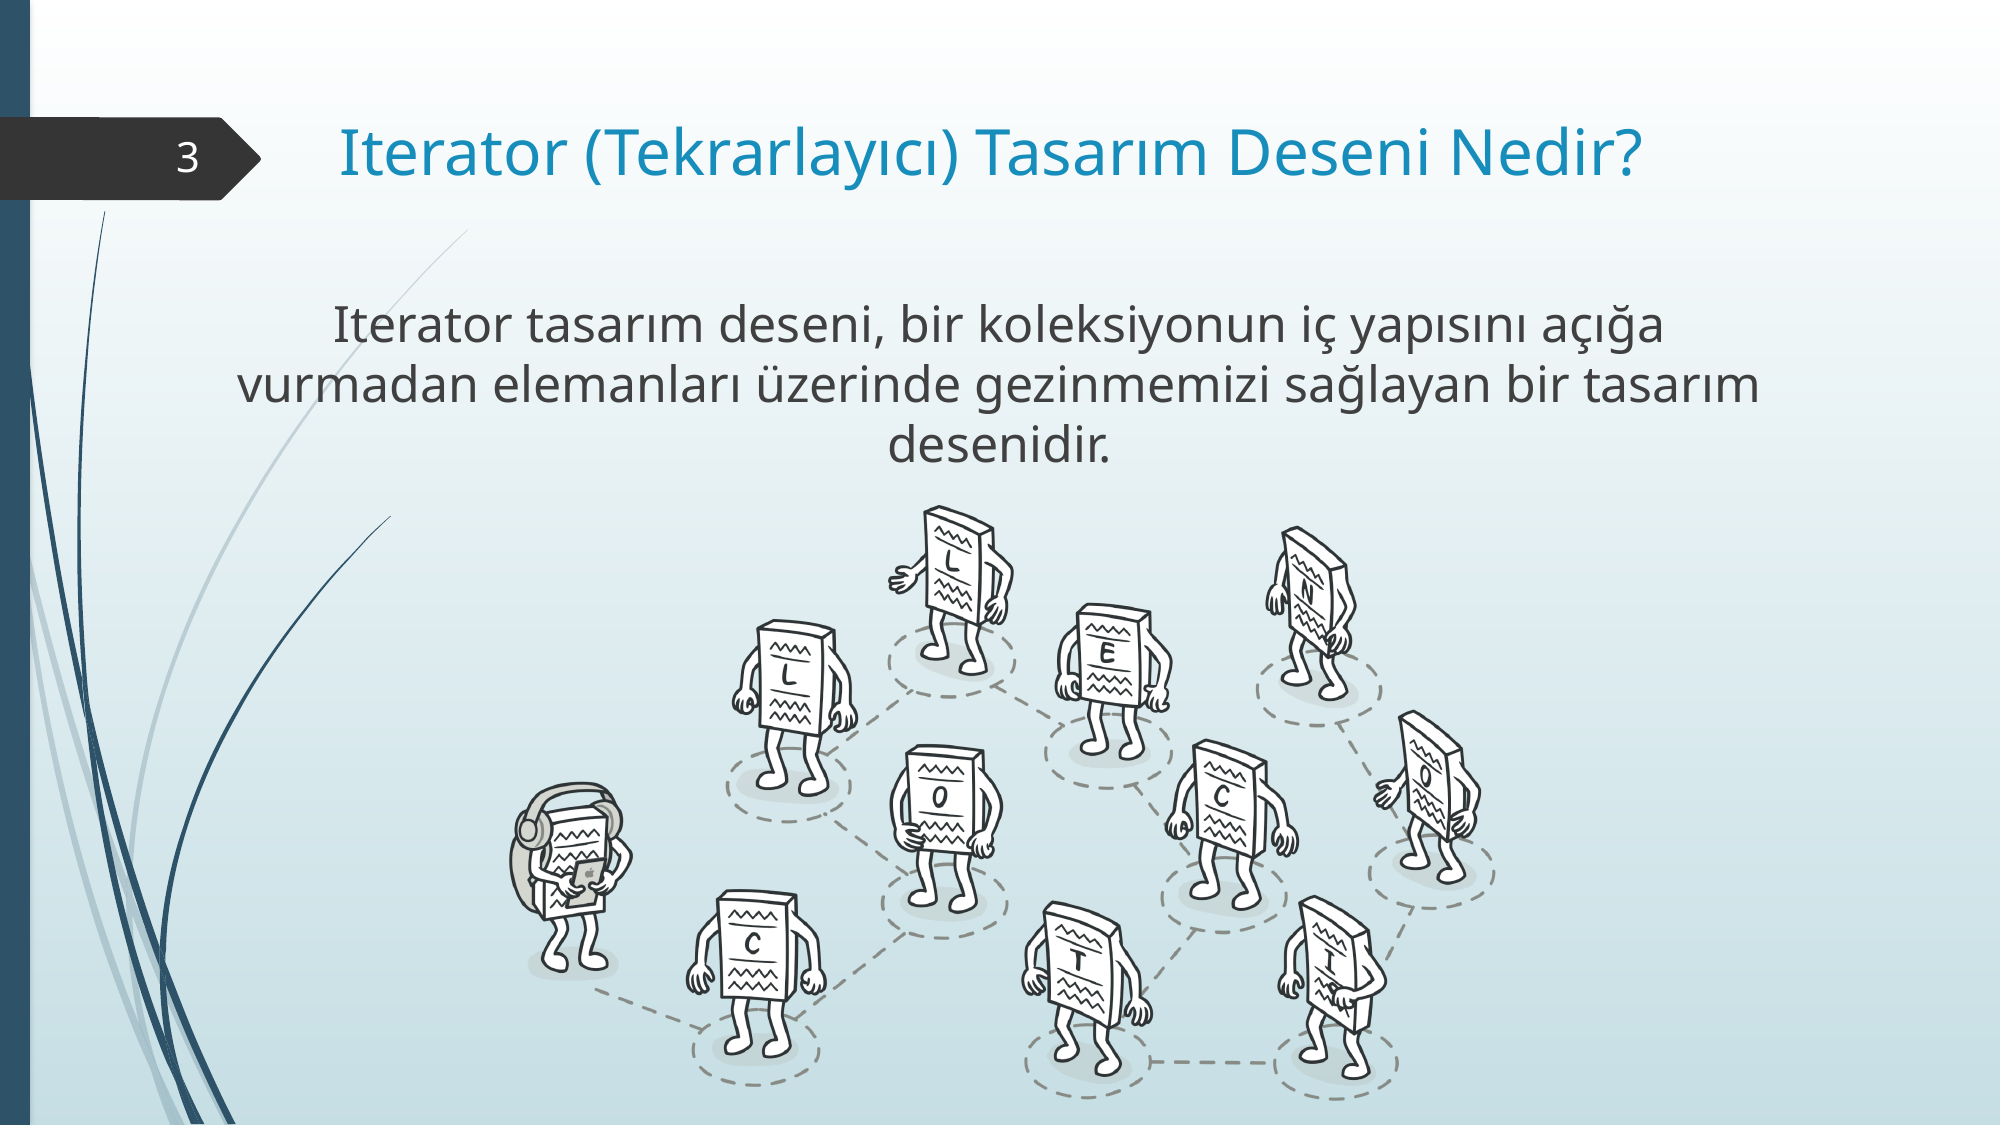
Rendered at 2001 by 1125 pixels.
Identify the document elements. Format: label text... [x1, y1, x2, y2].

slide_number 3 [87, 129, 216, 190]
picture [494, 489, 1506, 1122]
title Iterator (Tekrarlayıcı) Tasarım Deseni Nedir? [324, 104, 1787, 284]
list Iterator tasarım deseni, bir koleksiyonun iç yapısını açığa vurmadan elemanları üzerinde gezinmemizi sağlayan bir tasarım desenidir. [213, 284, 1787, 496]
